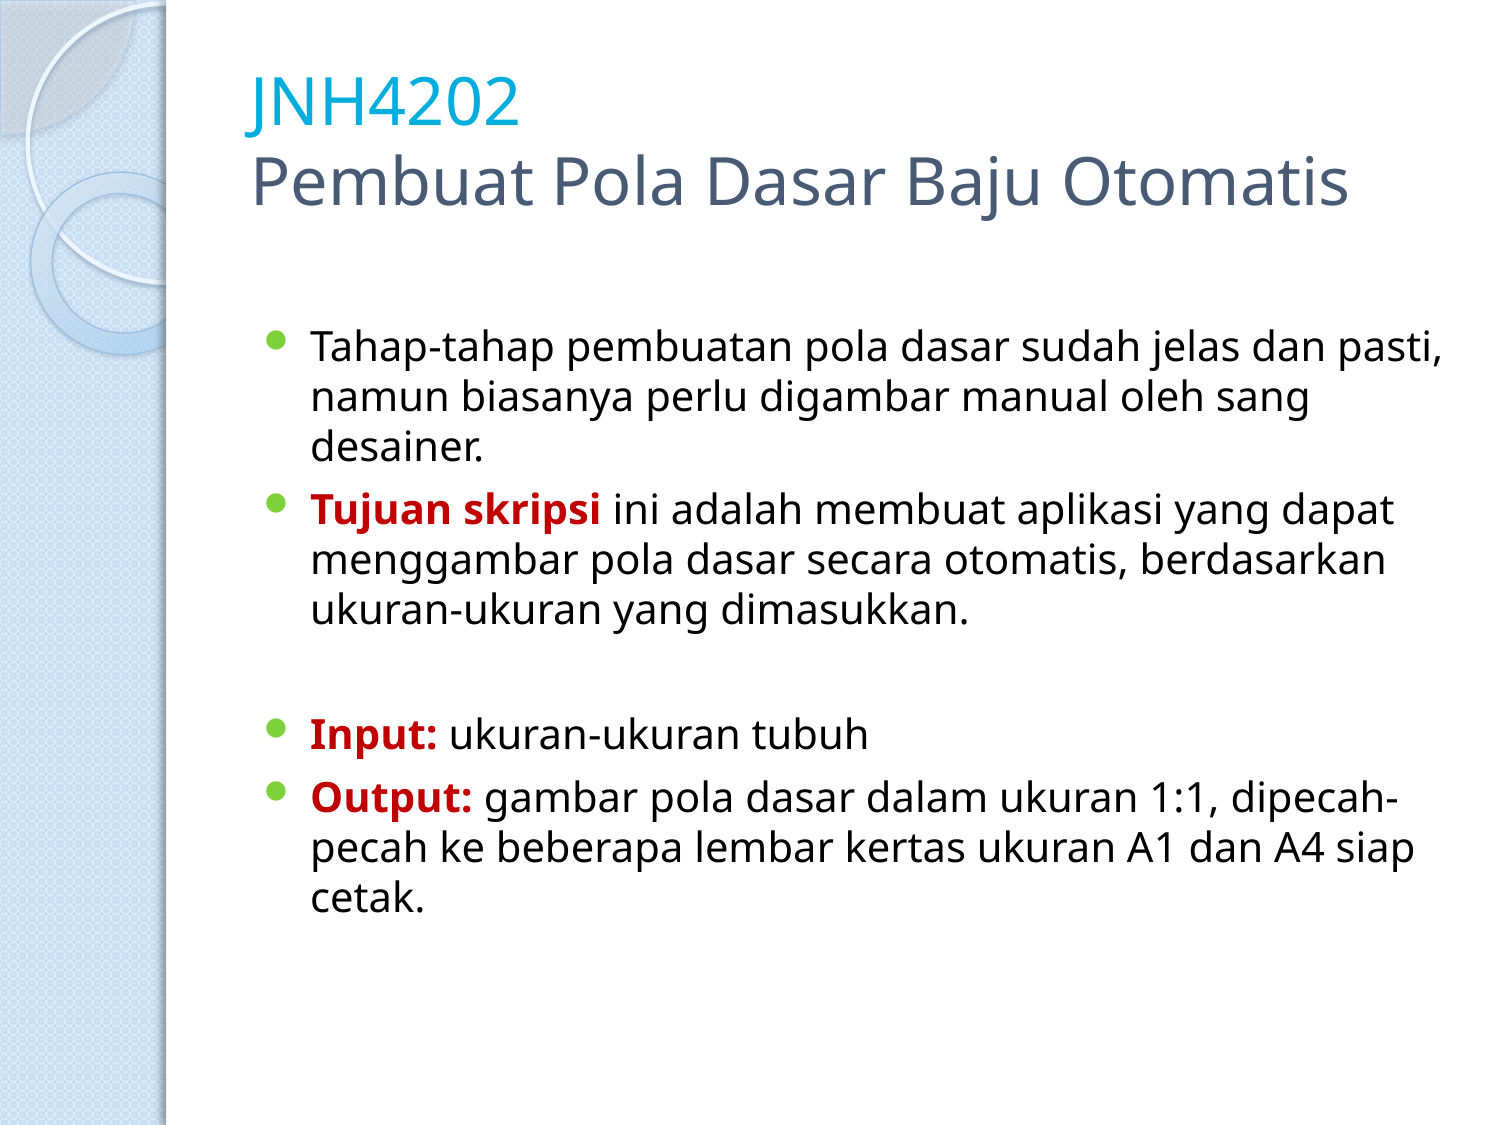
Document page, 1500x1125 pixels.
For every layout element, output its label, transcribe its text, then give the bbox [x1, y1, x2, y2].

title JNH4202 Pembuat Pola Dasar Baju Otomatis [235, 45, 1466, 233]
list Tahap-tahap pembuatan pola dasar sudah jelas dan pasti, namun biasanya perlu digambar manual oleh sang desainer. Tujuan skripsi ini adalah membuat aplikasi yang dapat menggambar pola dasar secara otomatis, berdasarkan ukuran-ukuran yang dimasukkan. Input: ukuran-ukuran tubuh Output: gambar pola dasar dalam ukuran 1:1, dipecah-pecah ke beberapa lembar kertas ukuran A1 dan A4 siap cetak. [235, 312, 1466, 1025]
